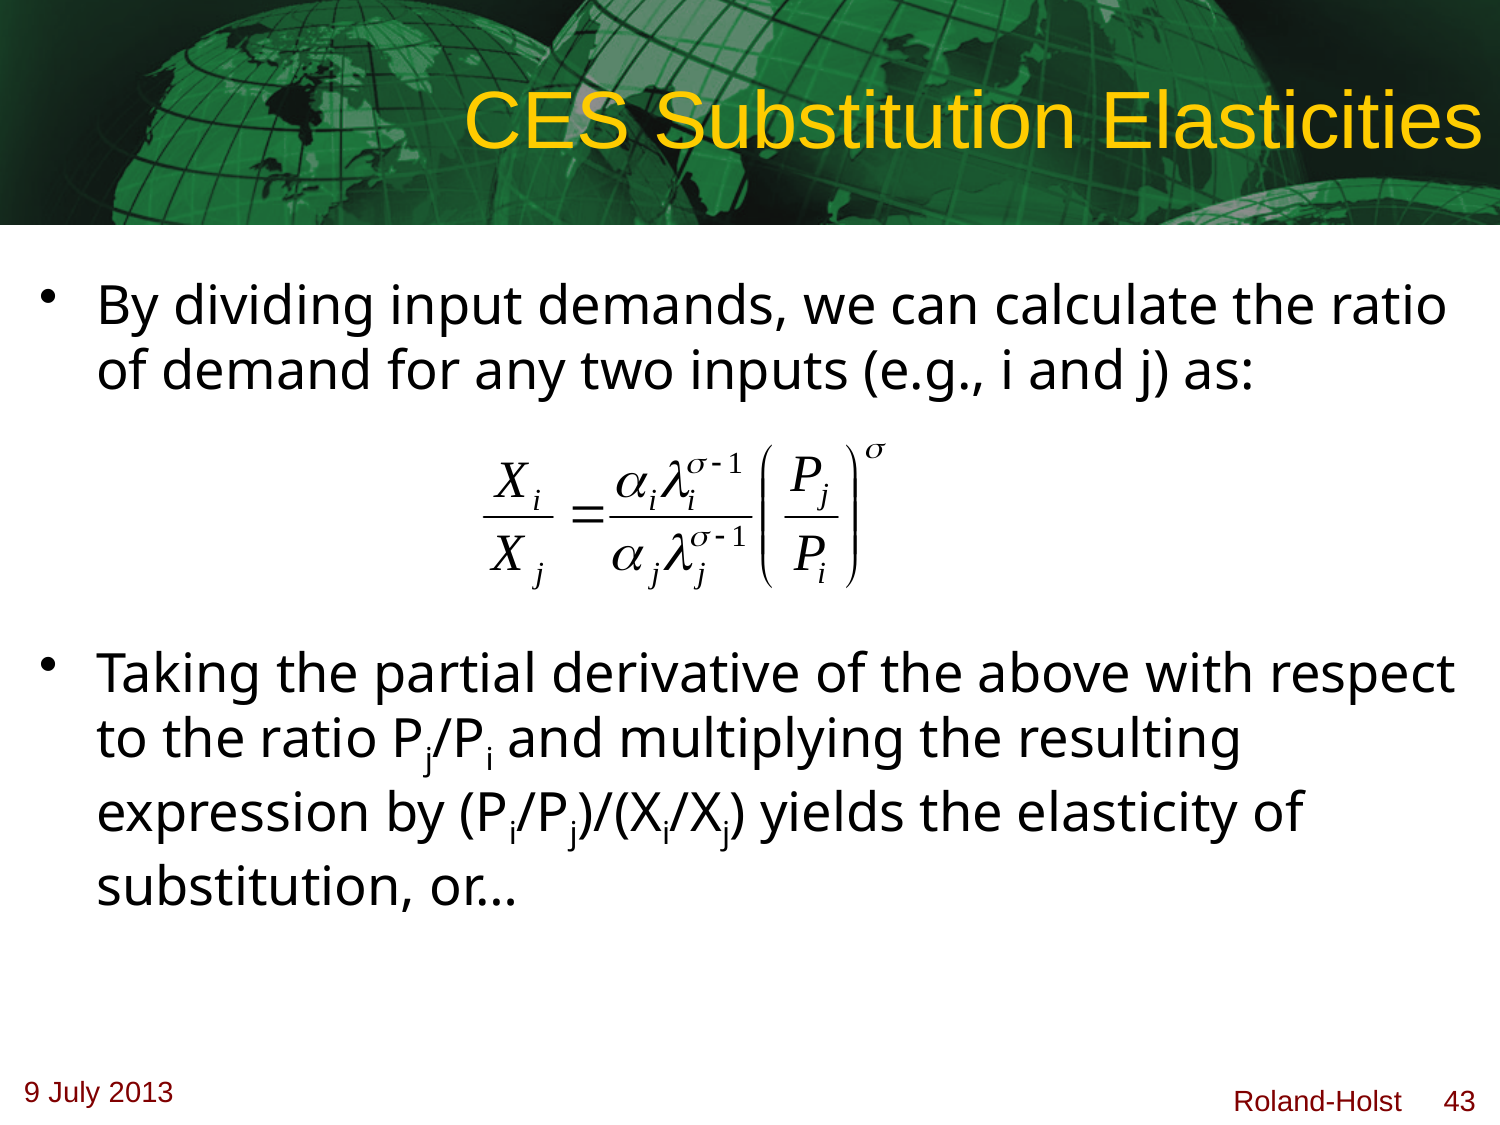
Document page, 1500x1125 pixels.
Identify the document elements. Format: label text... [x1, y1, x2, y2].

title CES Substitution Elasticities [382, 22, 1500, 211]
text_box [474, 424, 898, 601]
list By dividing input demands, we can calculate the ratio of demand for any two inputs (e.g., i and j) as: Taking the partial derivative of the above with respect to the ratio Pj/Pi and multiplying the resulting expression by (Pi/Pj)/(Xi/Xj) yields the elasticity of substitution, or… [24, 262, 1476, 1063]
picture [0, 1, 1500, 225]
